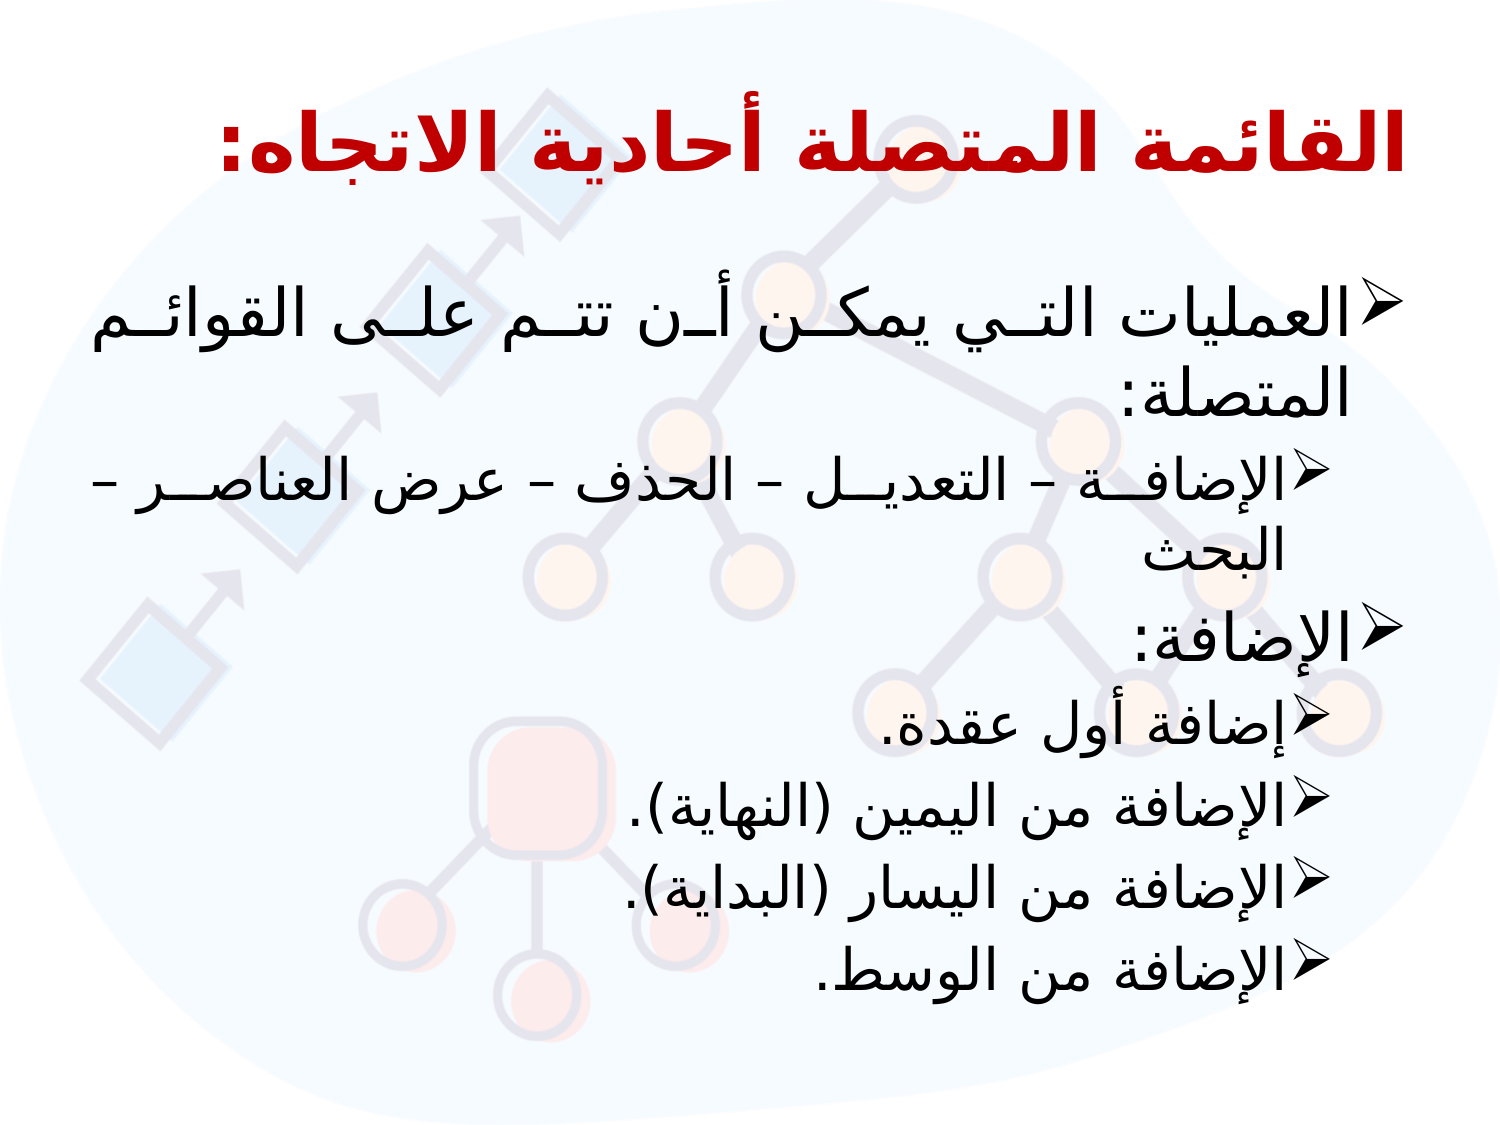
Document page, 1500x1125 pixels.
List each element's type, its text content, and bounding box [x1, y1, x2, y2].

title القائمة المتصلة أحادية الاتجاه: [75, 45, 1425, 233]
list العمليات التي يمكن أن تتم على القوائم المتصلة: الإضافة – التعديل – الحذف – عرض العناصر – البحث الإضافة: إضافة أول عقدة. الإضافة من اليمين (النهاية). الإضافة من اليسار (البداية). الإضافة من الوسط. [75, 262, 1425, 1071]
